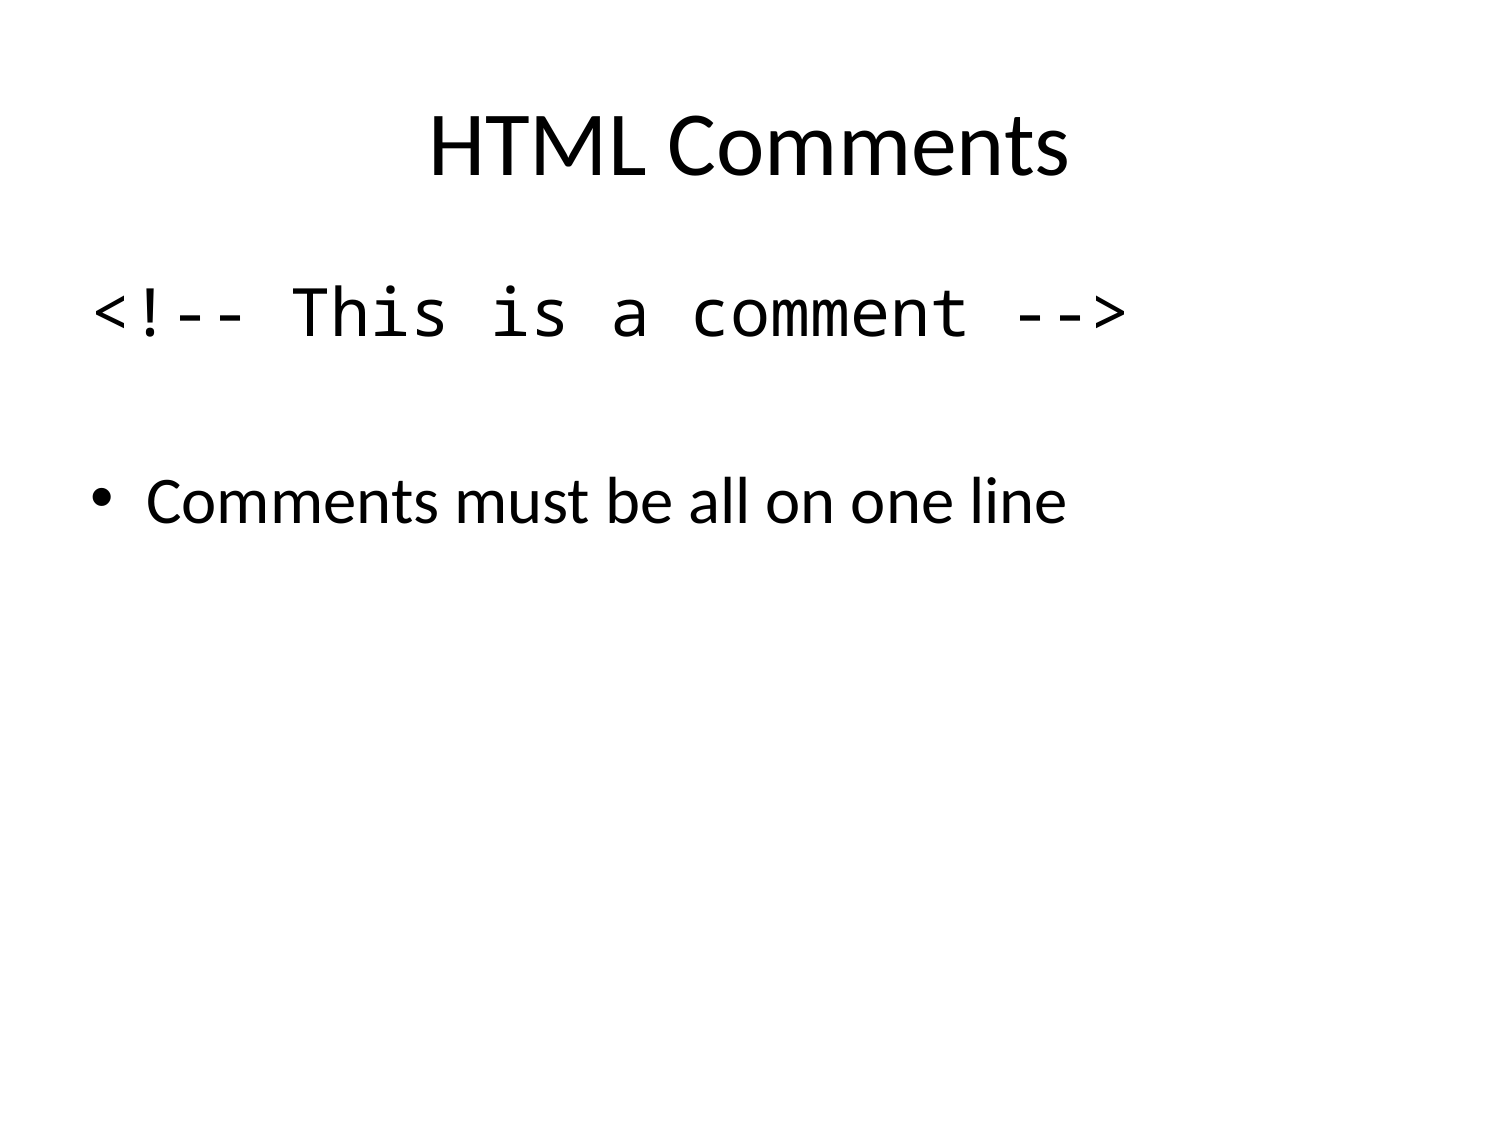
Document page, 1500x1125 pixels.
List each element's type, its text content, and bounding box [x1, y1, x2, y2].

title HTML Comments [75, 45, 1425, 233]
list <!-- This is a comment --> Comments must be all on one line [75, 262, 1425, 1005]
